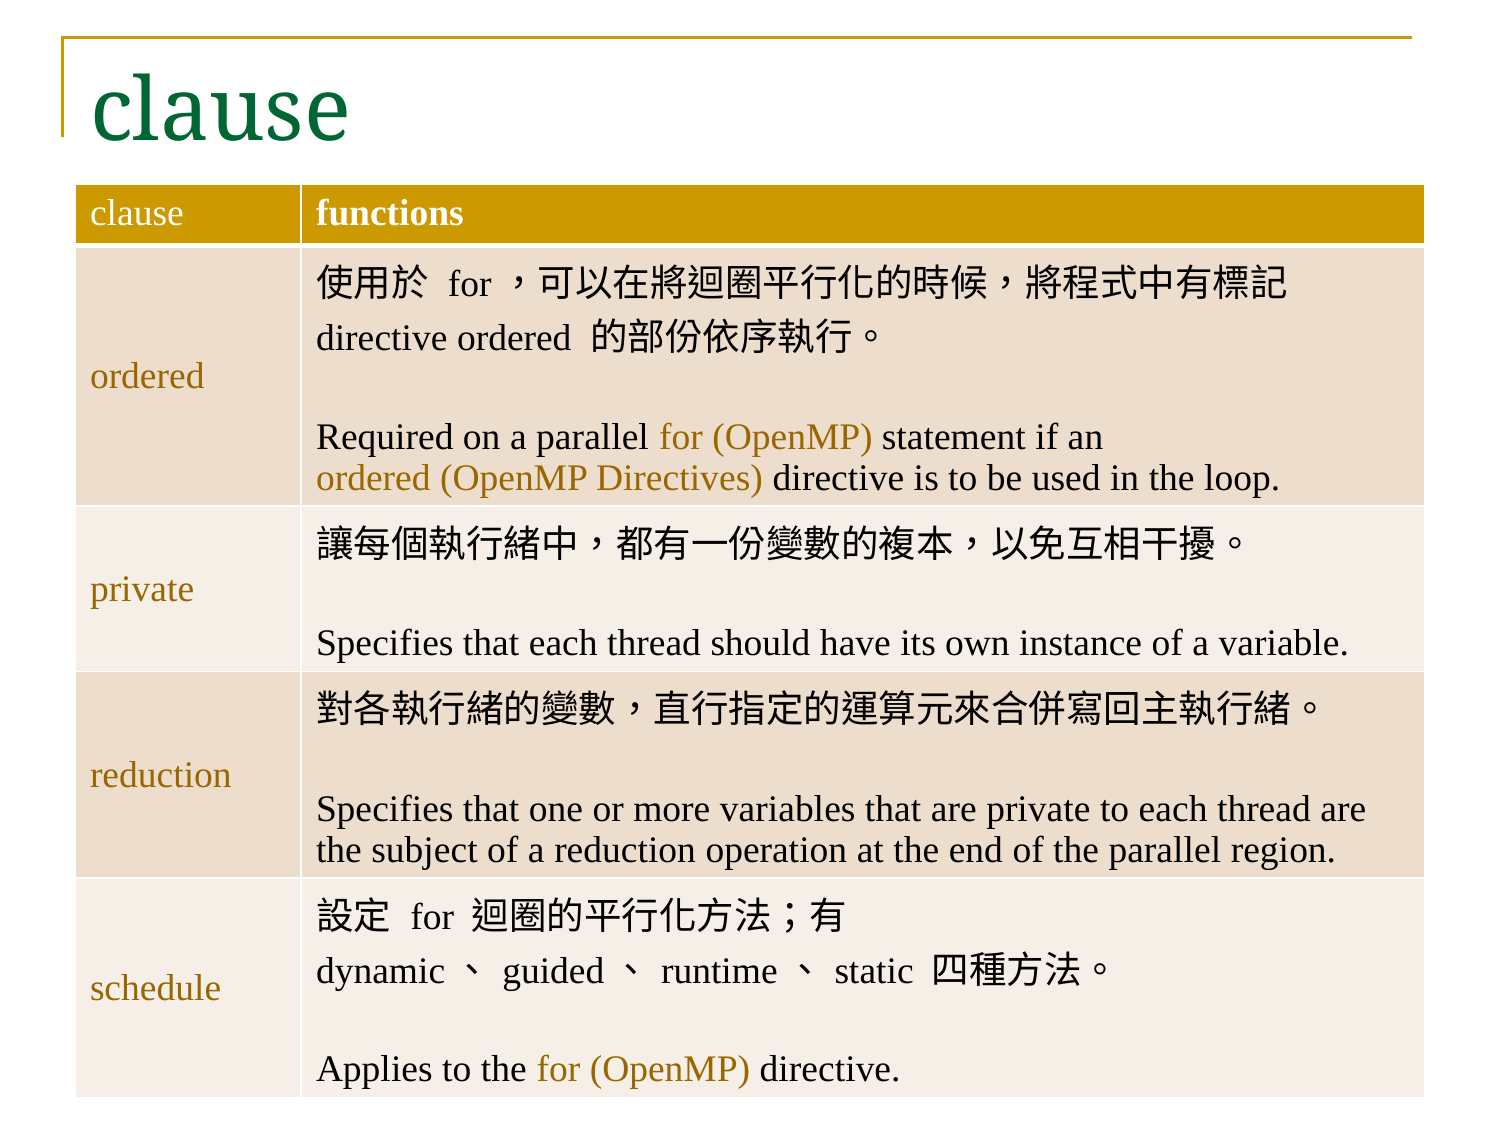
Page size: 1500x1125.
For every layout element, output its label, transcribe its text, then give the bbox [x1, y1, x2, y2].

table_cell reduction [76, 672, 300, 877]
table_cell ordered [76, 248, 300, 505]
table_cell private [76, 507, 300, 671]
table_cell 對各執行緒的變數，直行指定的運算元來合併寫回主執行緒。 Specifies that one or more variables that are private to each thread are the subject of a reduction operation at the end of the parallel region. [302, 672, 1424, 877]
table_header clause [76, 185, 300, 243]
table_cell 設定 for 迴圈的平行化方法；有 dynamic、guided、runtime、static 四種方法。 Applies to the for (OpenMP) directive. [302, 879, 1424, 1097]
table_cell schedule [76, 879, 300, 1097]
table_cell 讓每個執行緒中，都有一份變數的複本，以免互相干擾。 Specifies that each thread should have its own instance of a variable. [302, 507, 1424, 671]
table_cell 使用於 for，可以在將迴圈平行化的時候，將程式中有標記 directive ordered 的部份依序執行。 Required on a parallel for (OpenMP) statement if an ordered (OpenMP Directives) directive is to be used in the loop. [302, 248, 1424, 505]
title clause [75, 45, 1425, 184]
table_header functions [302, 185, 1424, 243]
